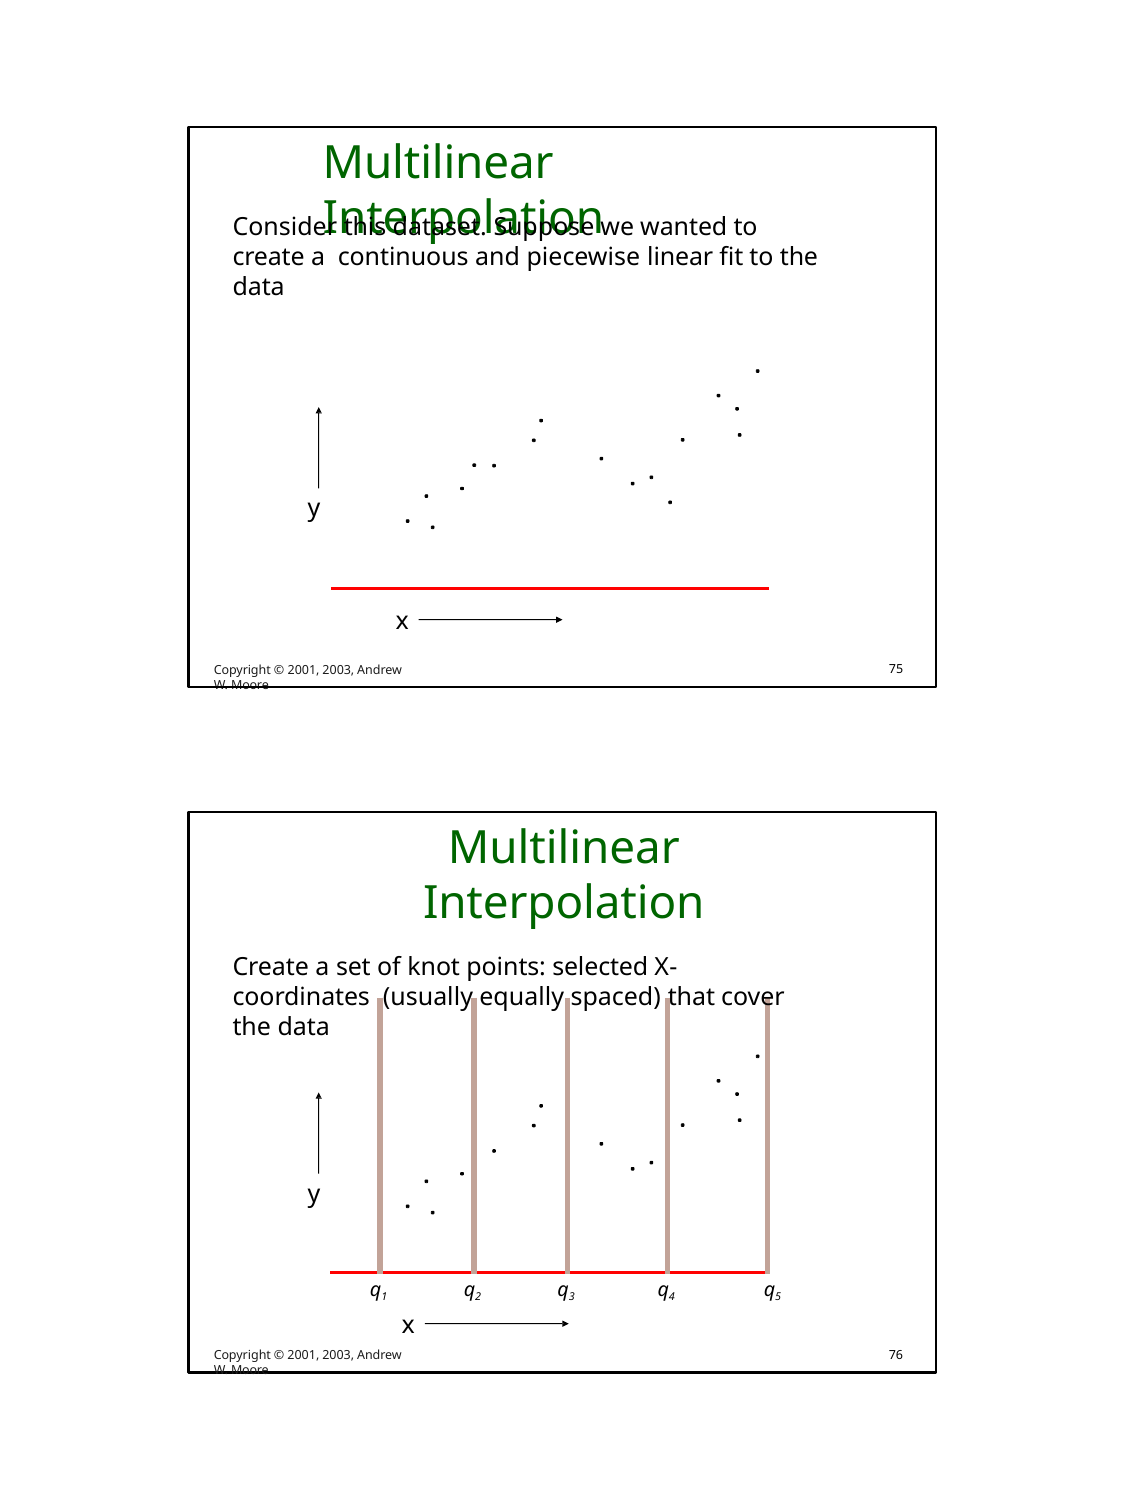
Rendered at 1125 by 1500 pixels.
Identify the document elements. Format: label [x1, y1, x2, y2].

text_box [188, 812, 937, 1377]
text_box [188, 126, 937, 693]
